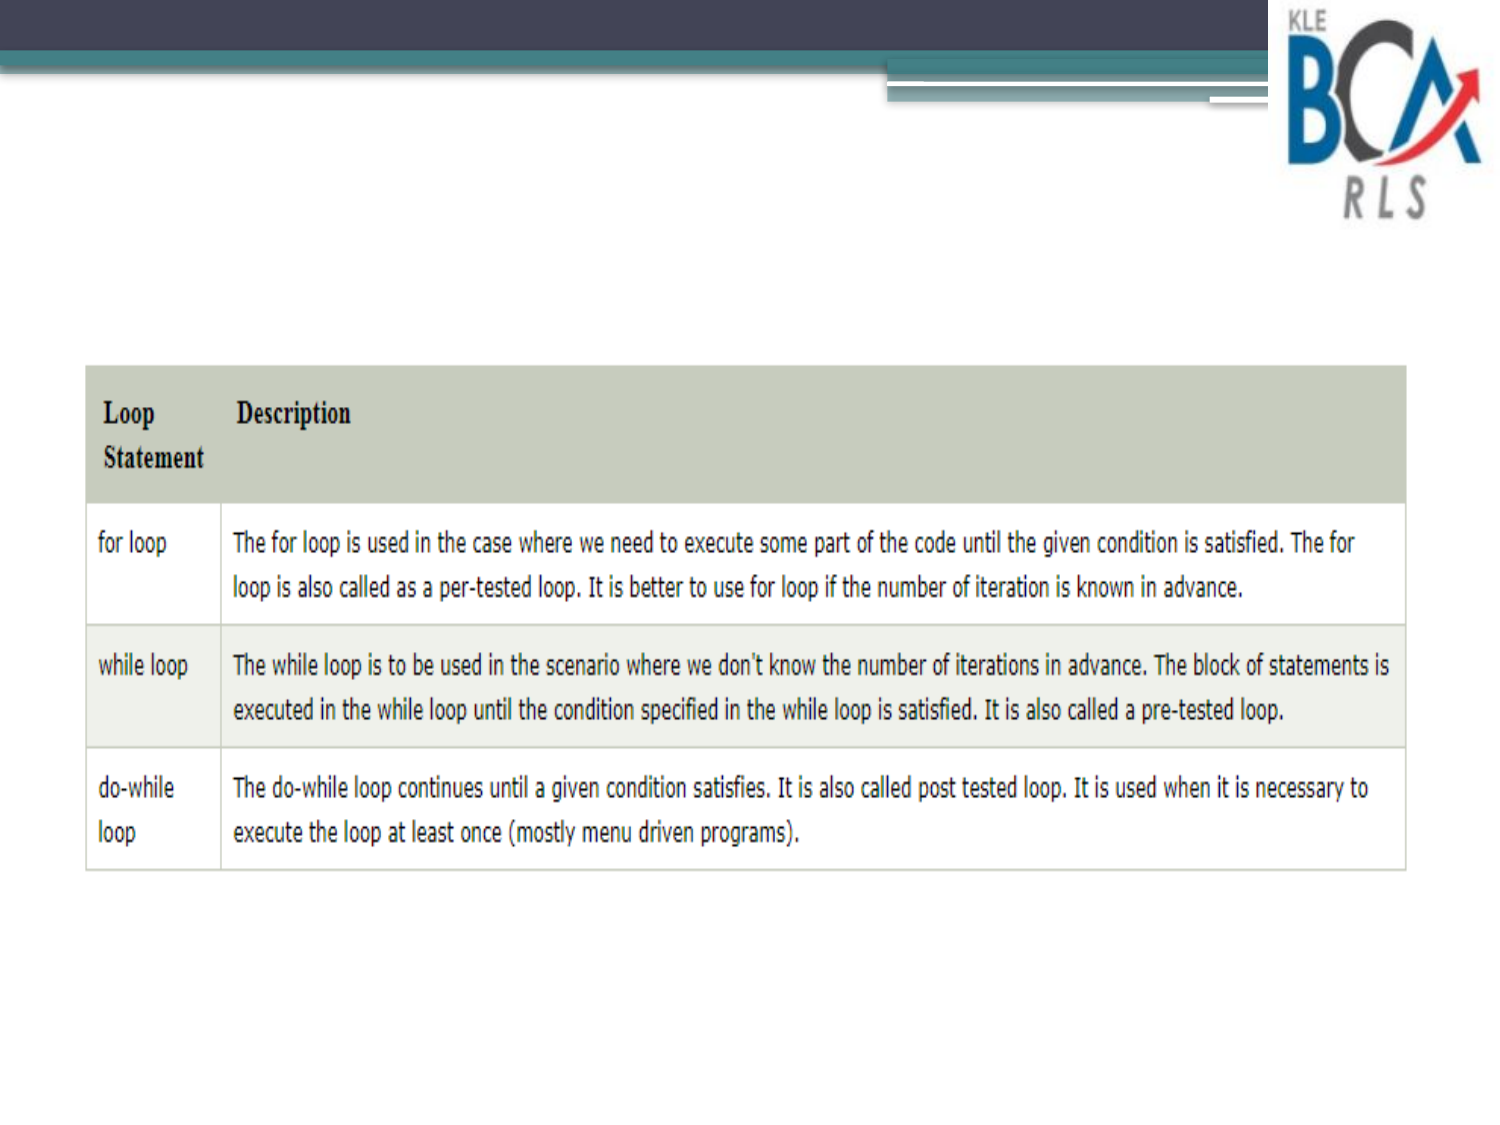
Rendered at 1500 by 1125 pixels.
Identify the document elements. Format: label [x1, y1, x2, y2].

list [74, 337, 1426, 905]
picture [1268, 0, 1500, 238]
